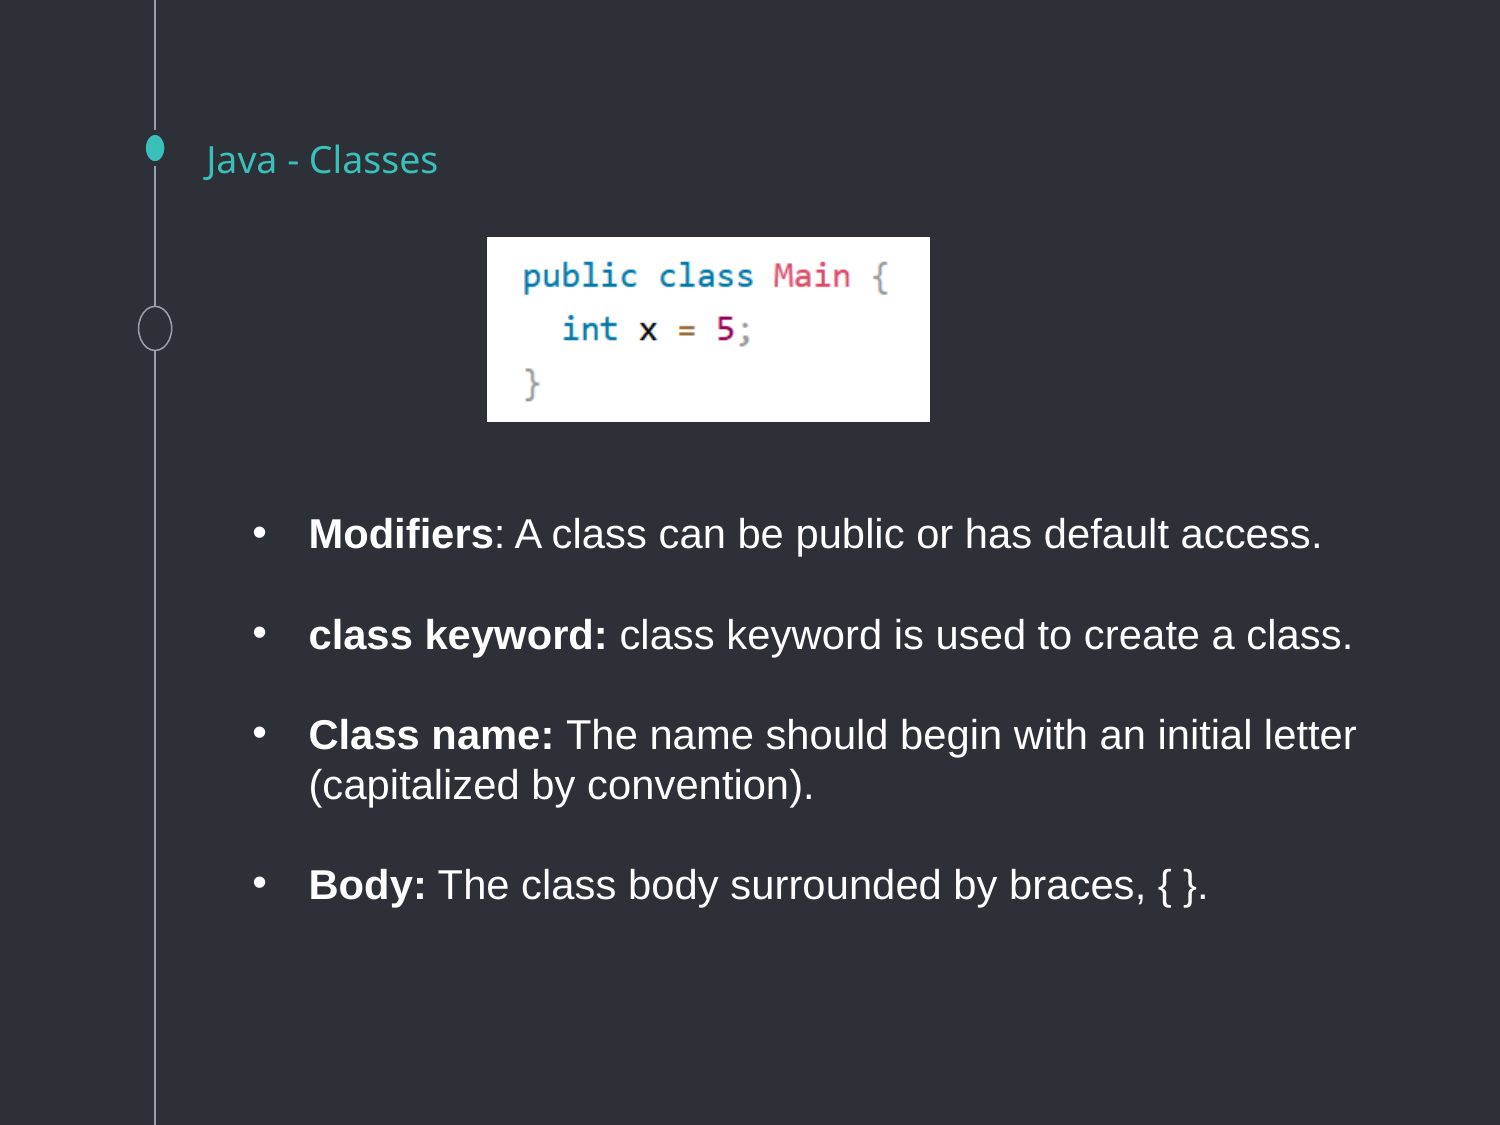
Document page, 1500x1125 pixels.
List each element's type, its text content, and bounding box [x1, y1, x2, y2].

title Java - Classes [191, 120, 1317, 196]
picture [487, 237, 930, 423]
text_box Modifiers: A class can be public or has default access. class keyword: class keyword is used to create a class. Class name: The name should begin with an initial letter (capitalized by convention). Body: The class body surrounded by braces, { }. [237, 499, 1413, 915]
